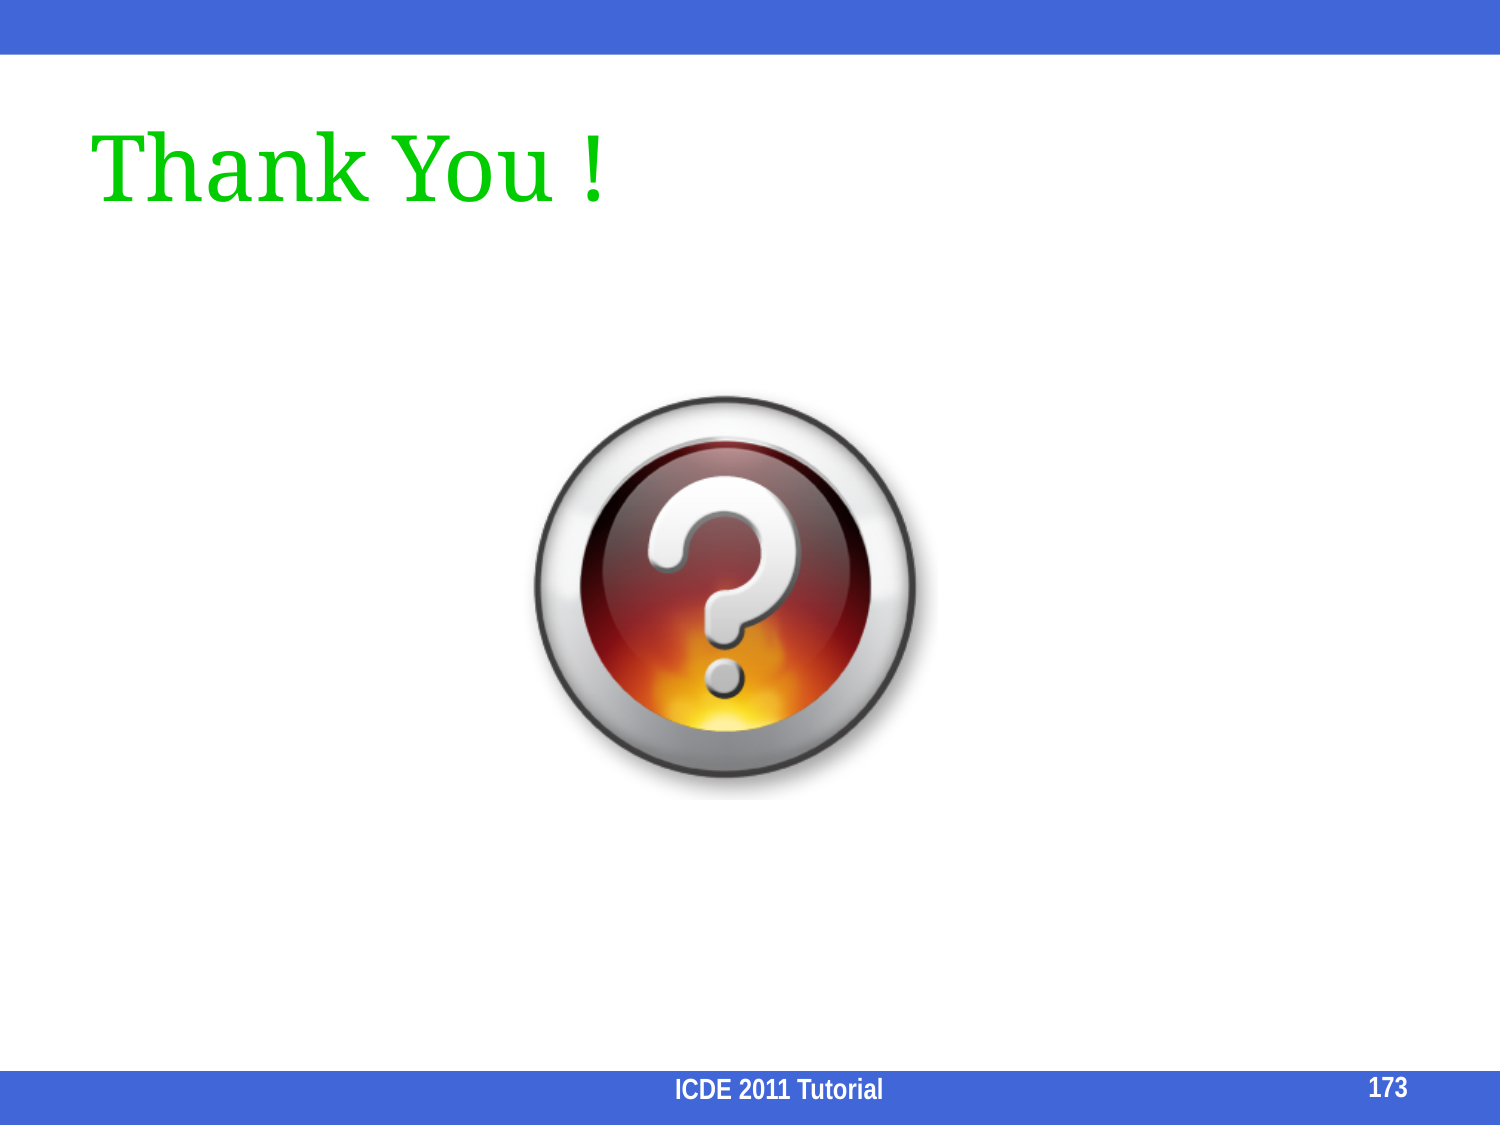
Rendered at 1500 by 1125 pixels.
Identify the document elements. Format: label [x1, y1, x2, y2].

footer [348, 1076, 1211, 1113]
slide_number [1234, 1074, 1424, 1111]
title [74, 74, 1426, 256]
picture [512, 374, 938, 801]
